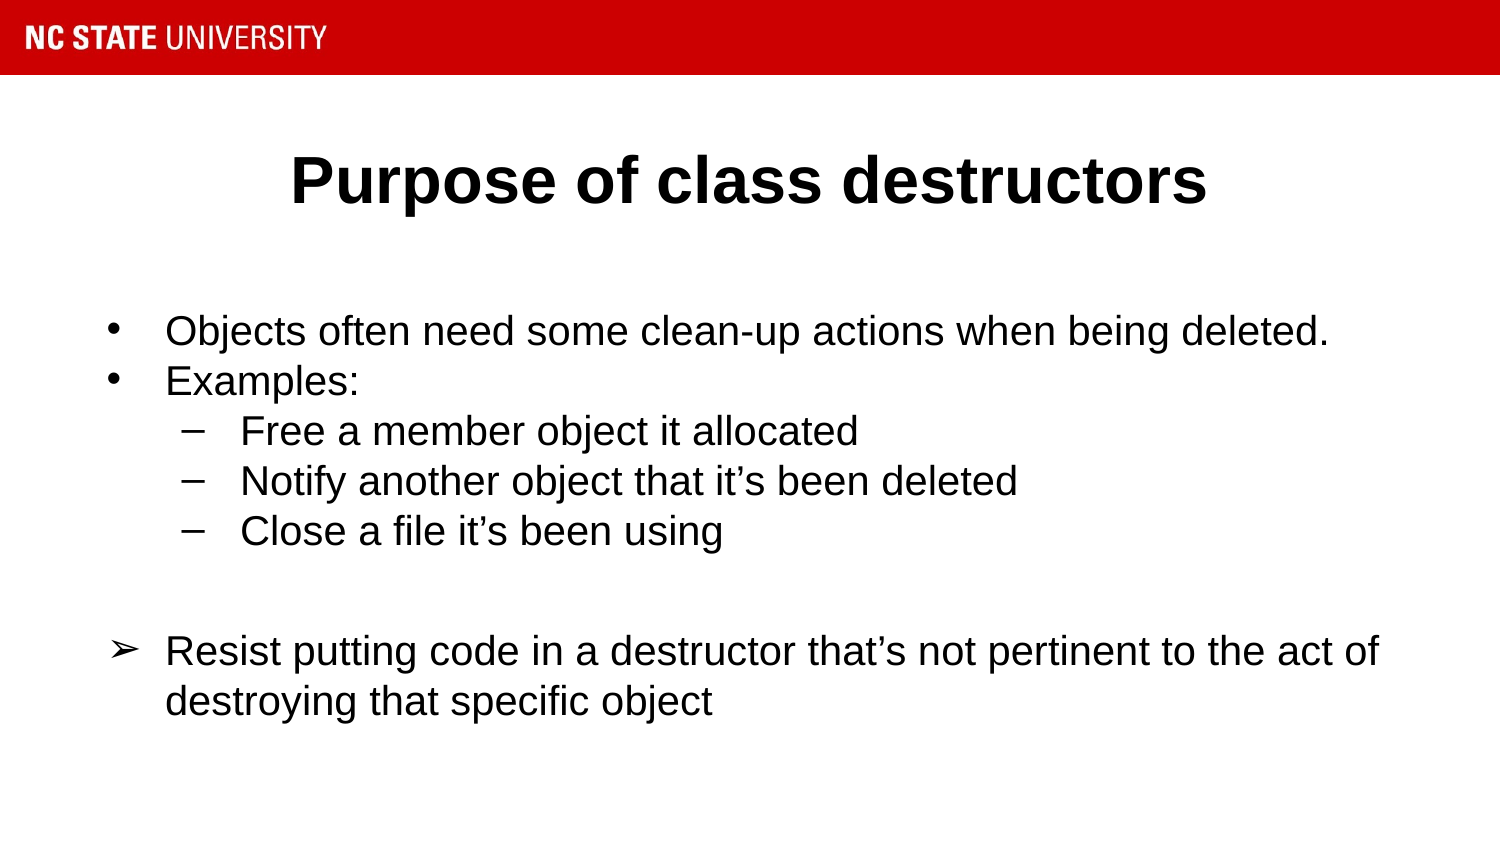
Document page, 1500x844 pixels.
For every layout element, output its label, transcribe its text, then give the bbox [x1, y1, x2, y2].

list Objects often need some clean-up actions when being deleted. Examples: Free a member object it allocated Notify another object that it’s been deleted Close a file it’s been using Resist putting code in a destructor that’s not pertinent to the act of destroying that specific object [75, 288, 1425, 671]
picture [0, 0, 1500, 75]
title Purpose of class destructors [75, 110, 1425, 243]
